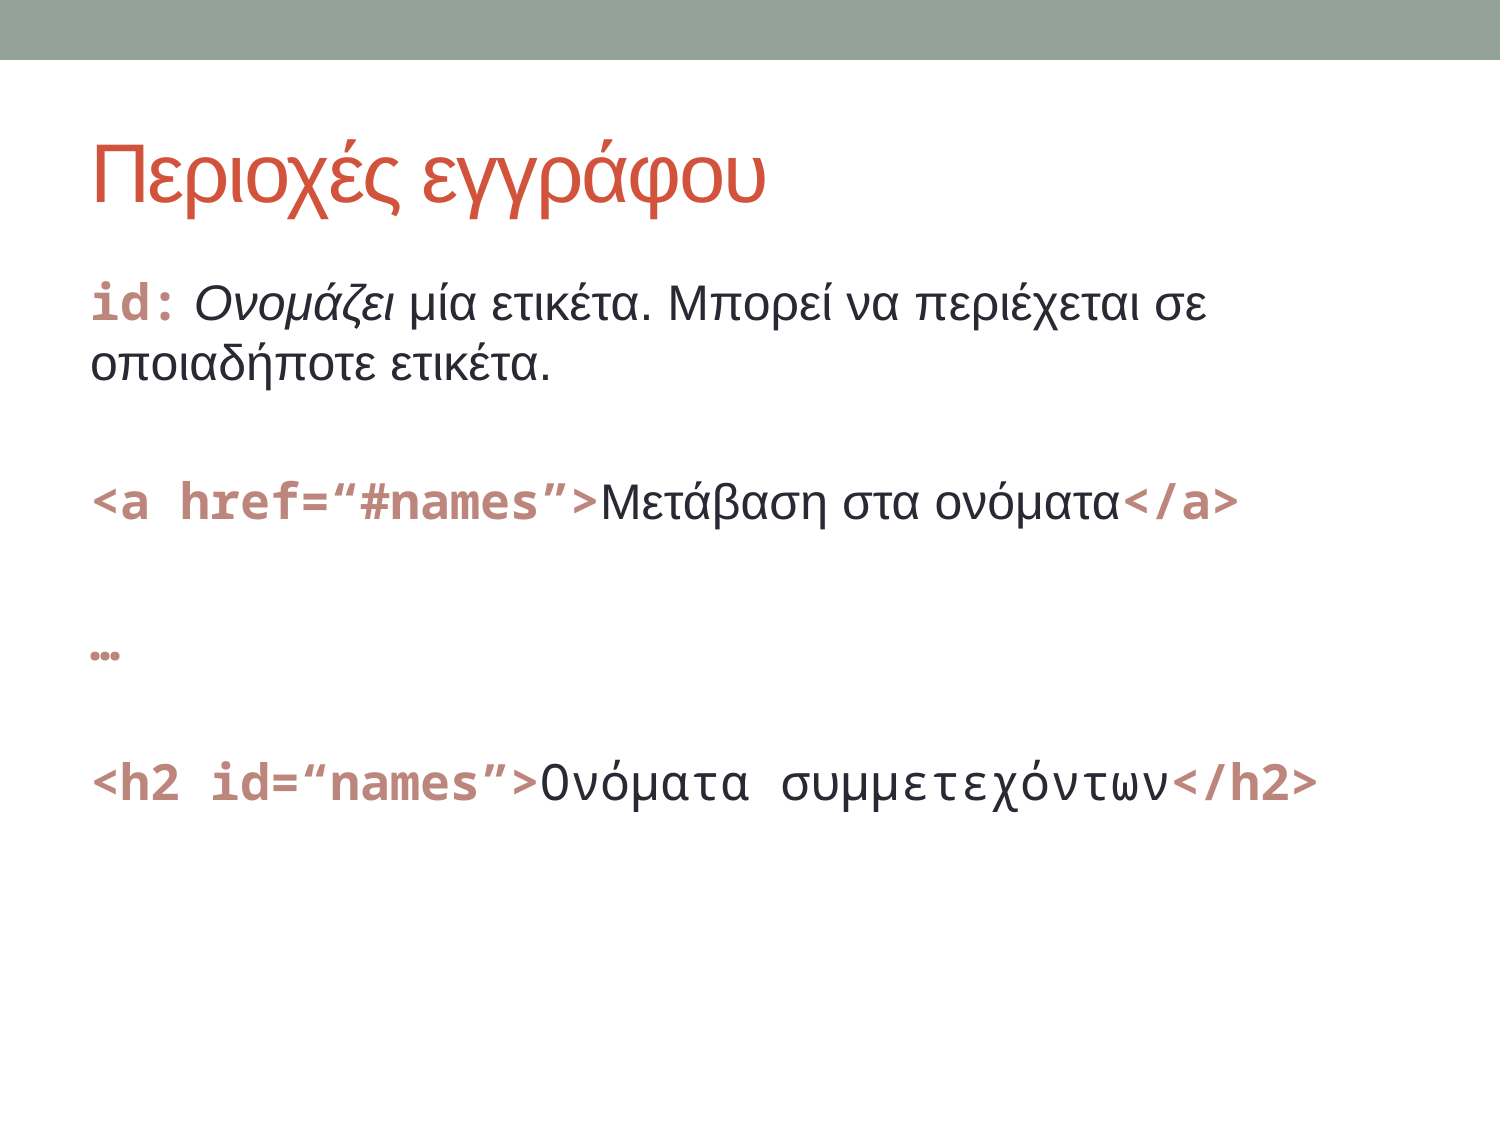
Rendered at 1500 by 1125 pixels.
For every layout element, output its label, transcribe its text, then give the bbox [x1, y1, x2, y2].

title Περιοχές εγγράφου [75, 87, 1425, 250]
list id: Ονομάζει μία ετικέτα. Μπορεί να περιέχεται σε οποιαδήποτε ετικέτα. <a href=“#names”>Μετάβαση στα ονόματα</a> … <h2 id=“names”>Ονόματα συμμετεχόντων</h2> [75, 262, 1425, 1063]
